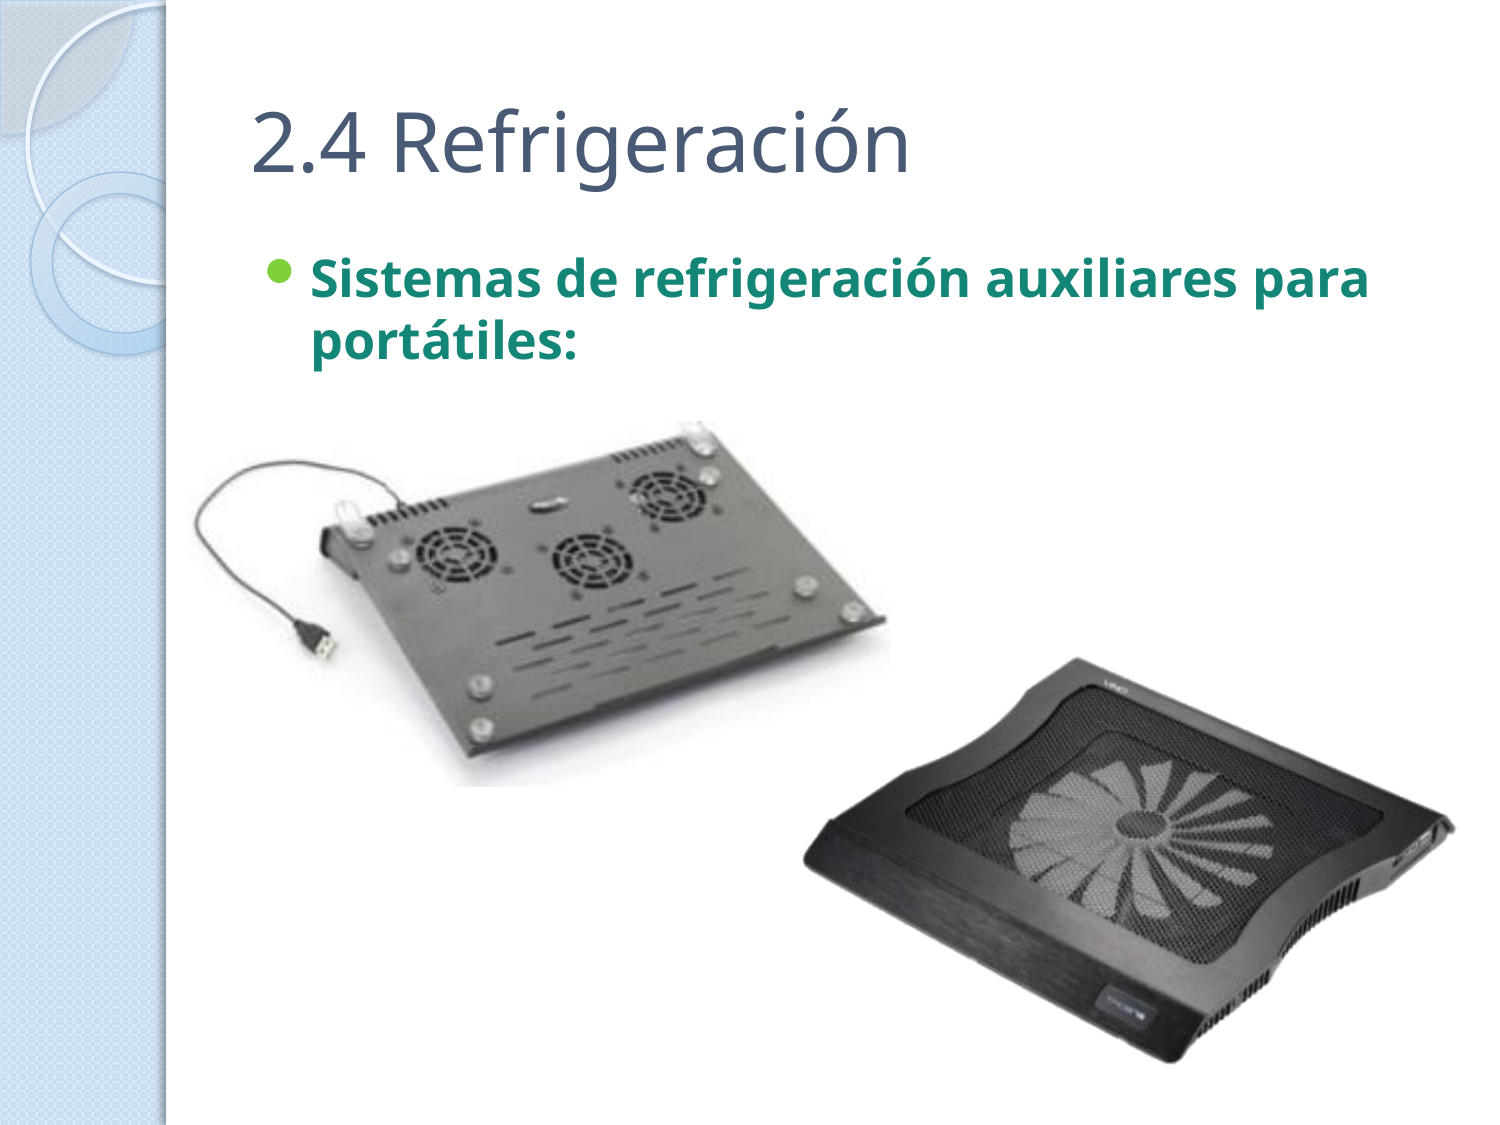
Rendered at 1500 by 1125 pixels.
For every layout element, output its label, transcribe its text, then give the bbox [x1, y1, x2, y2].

picture [187, 421, 1468, 1097]
list Sistemas de refrigeración auxiliares para portátiles: [235, 237, 1466, 352]
title 2.4 Refrigeración [235, 45, 1466, 233]
